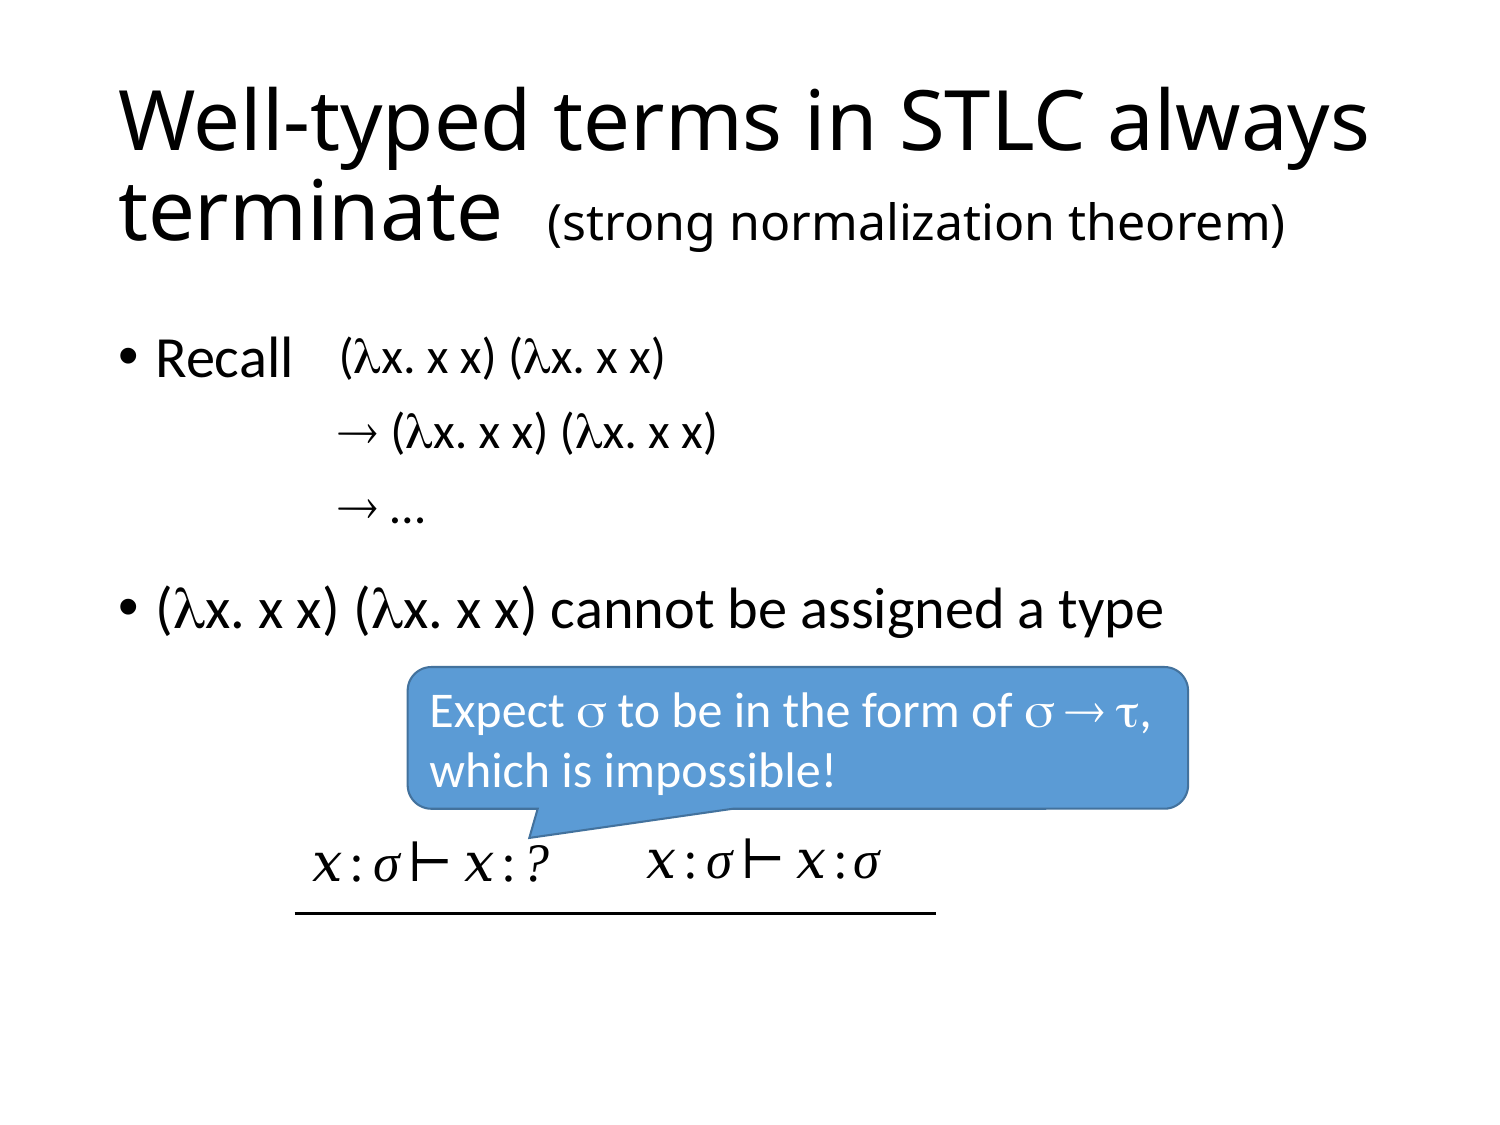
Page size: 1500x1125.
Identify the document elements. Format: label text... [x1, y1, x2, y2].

title Well-typed terms in STLC always terminate (strong normalization theorem) [103, 59, 1397, 278]
list Recall (x. x x) (x. x x) cannot be assigned a type [103, 319, 1397, 1014]
text_box (x. x x) (x. x x)  (x. x x) (x. x x)  … [323, 323, 745, 542]
text_box Expect  to be in the form of   , which is impossible! [406, 665, 1190, 840]
